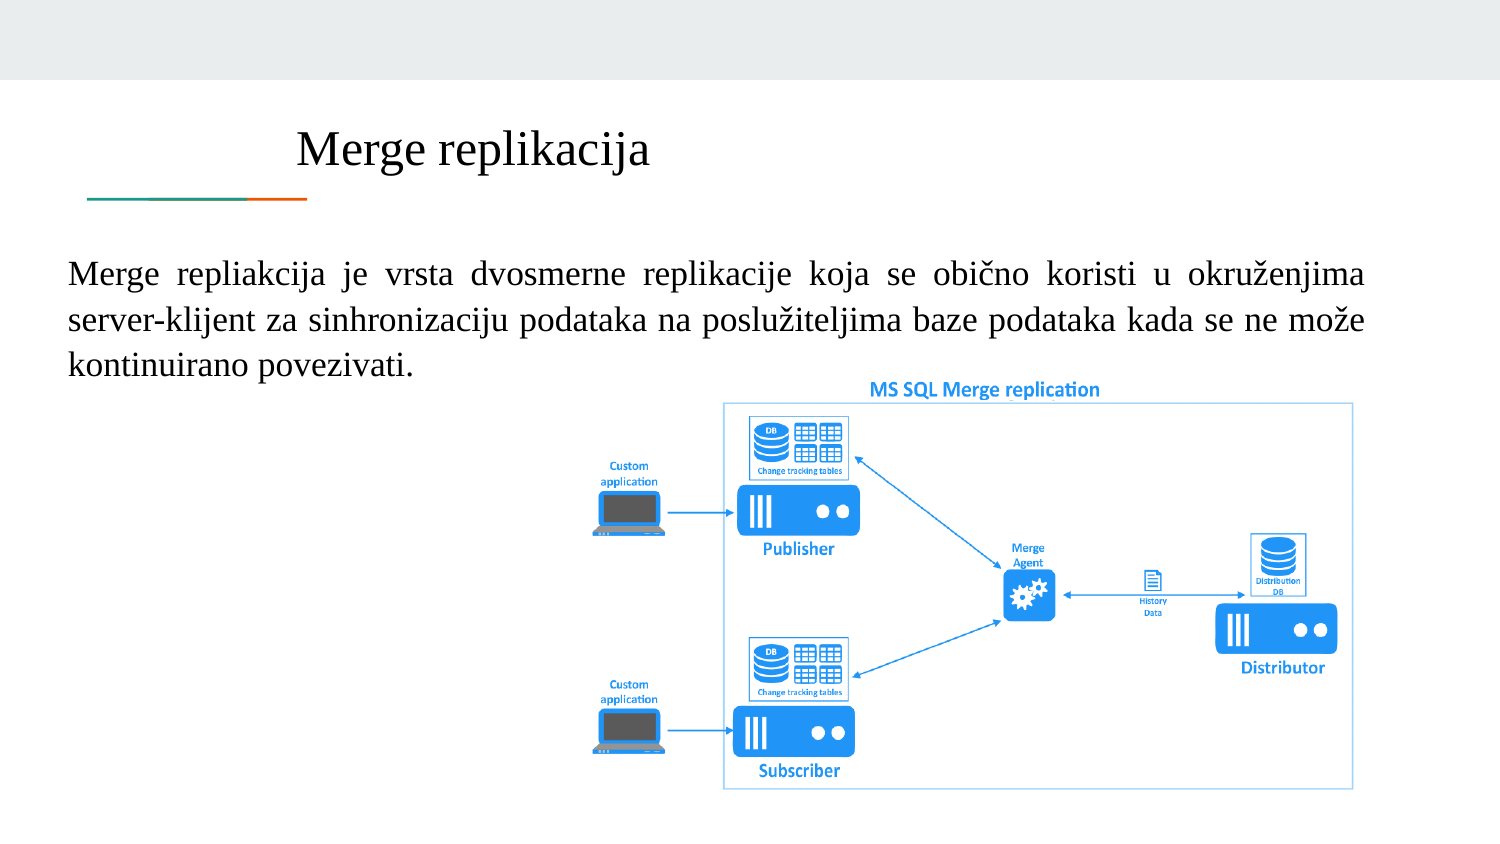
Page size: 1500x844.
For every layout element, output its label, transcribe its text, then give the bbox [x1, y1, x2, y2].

text_box Merge repliakcija je vrsta dvosmerne replikacije koja se obično koristi u okruženjima server-klijent za sinhronizaciju podataka na poslužiteljima baze podataka kada se ne može kontinuirano povezivati. [52, 232, 1381, 712]
text_box Merge replikacija [281, 96, 1371, 233]
picture [576, 376, 1371, 807]
